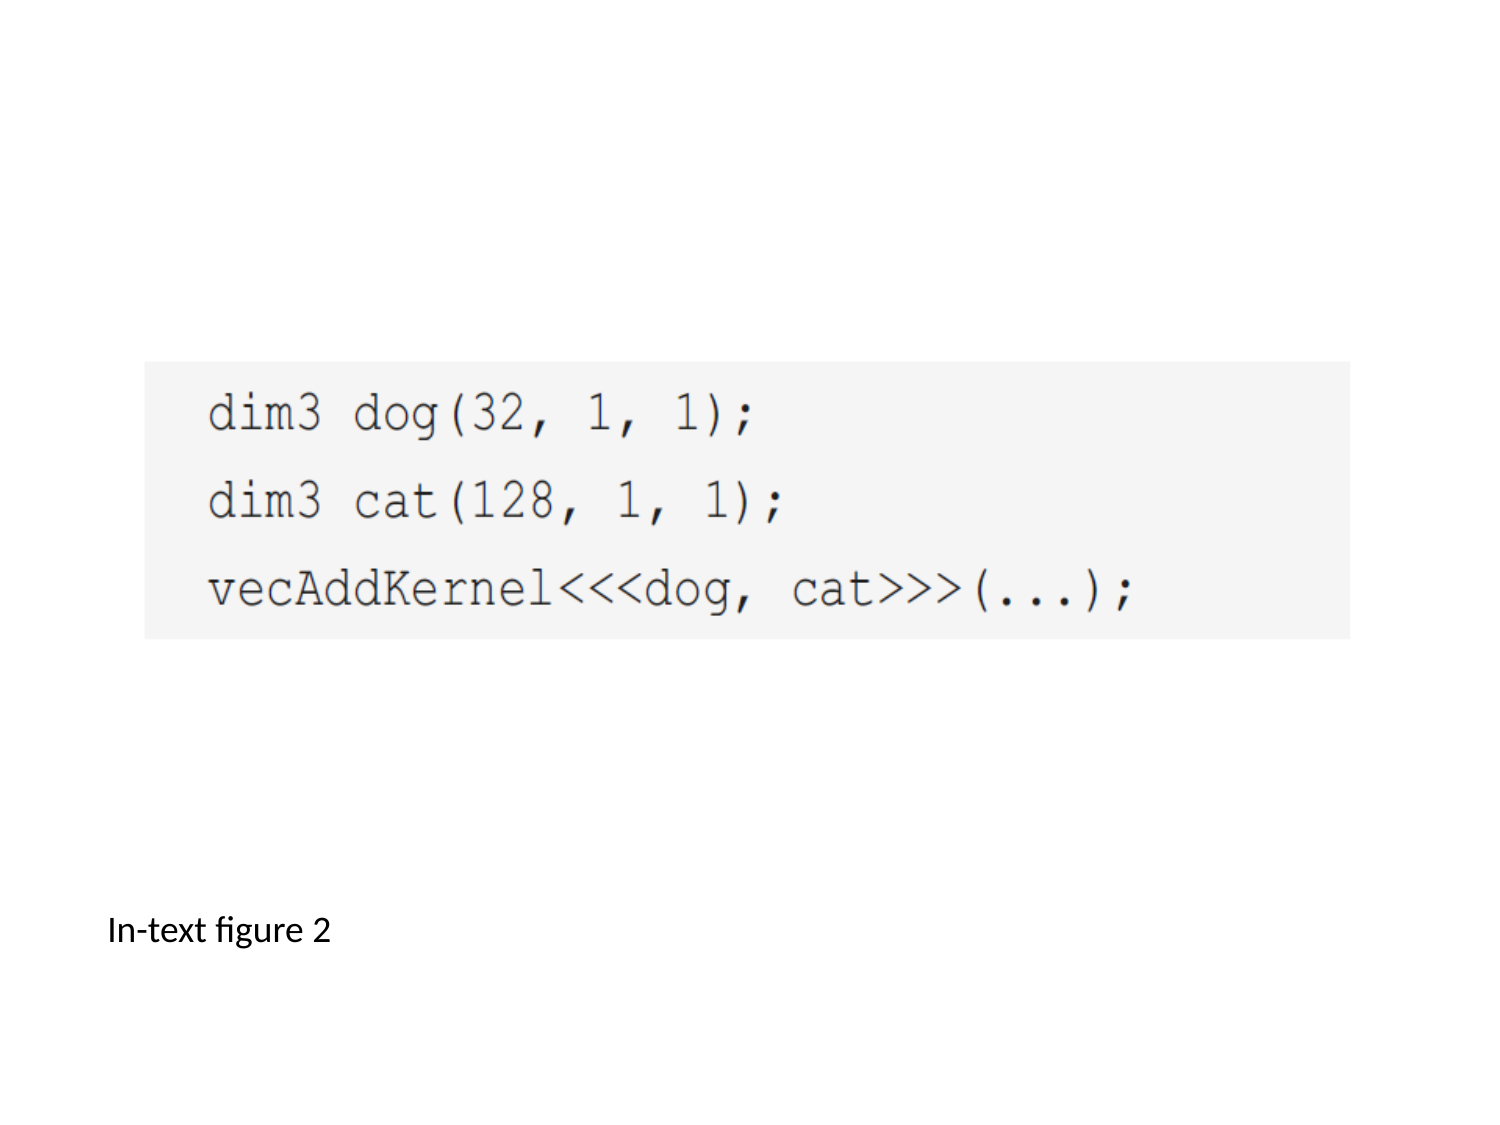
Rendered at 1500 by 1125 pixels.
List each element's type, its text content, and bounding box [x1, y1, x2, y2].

picture [123, 337, 1377, 666]
text_box In-text figure 2 [92, 898, 347, 958]
